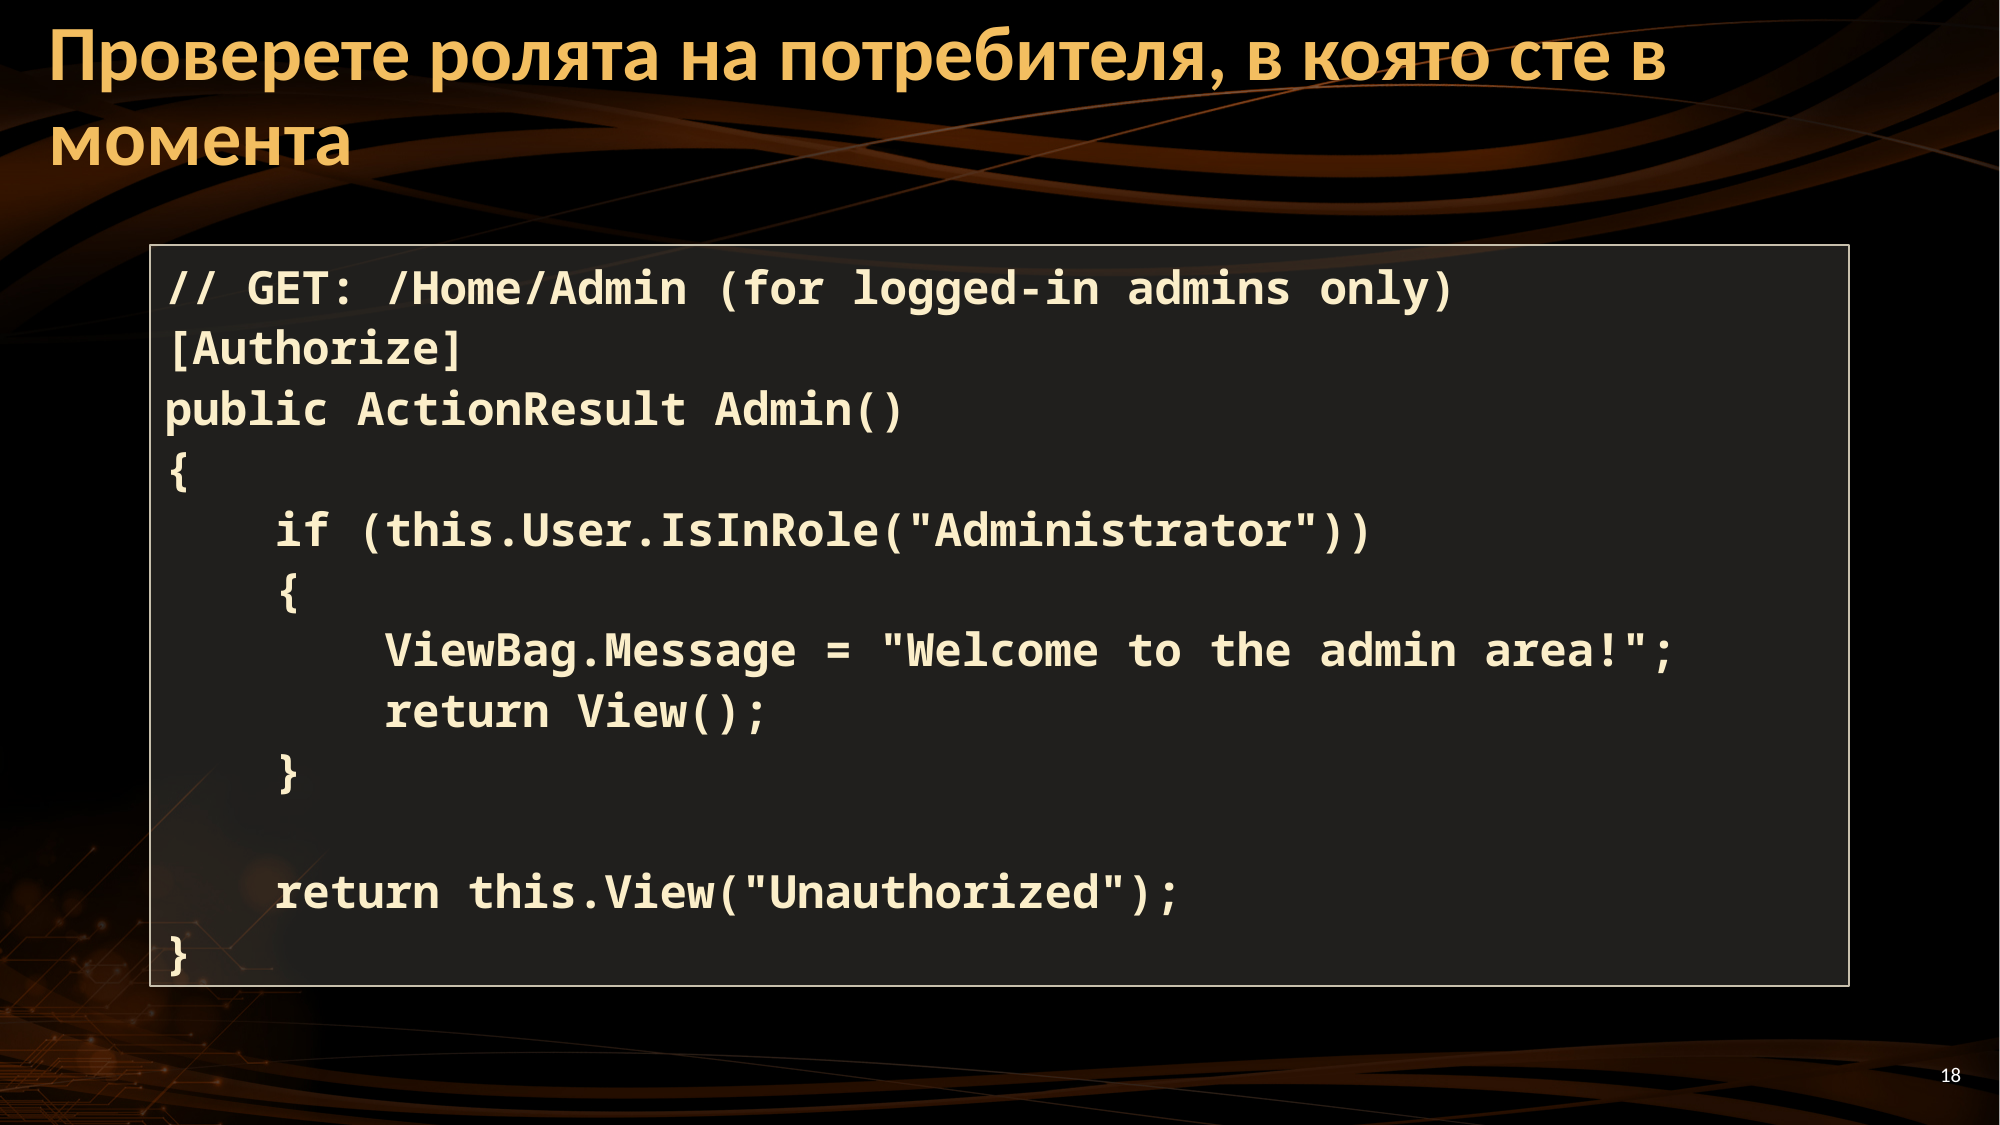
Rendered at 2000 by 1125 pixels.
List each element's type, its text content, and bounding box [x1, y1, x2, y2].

slide_number 18 [1896, 1049, 1968, 1100]
picture [0, 0, 2000, 1125]
text_box // GET: /Home/Admin (for logged-in admins only) [Authorize] public ActionResult Admin() { if (this.User.IsInRole("Administrator")) { ViewBag.Message = "Welcome to the admin area!"; return View(); } return this.View("Unauthorized"); } [149, 245, 1850, 986]
title Проверете ролята на потребителя, в която сте в момента [30, 6, 1950, 189]
